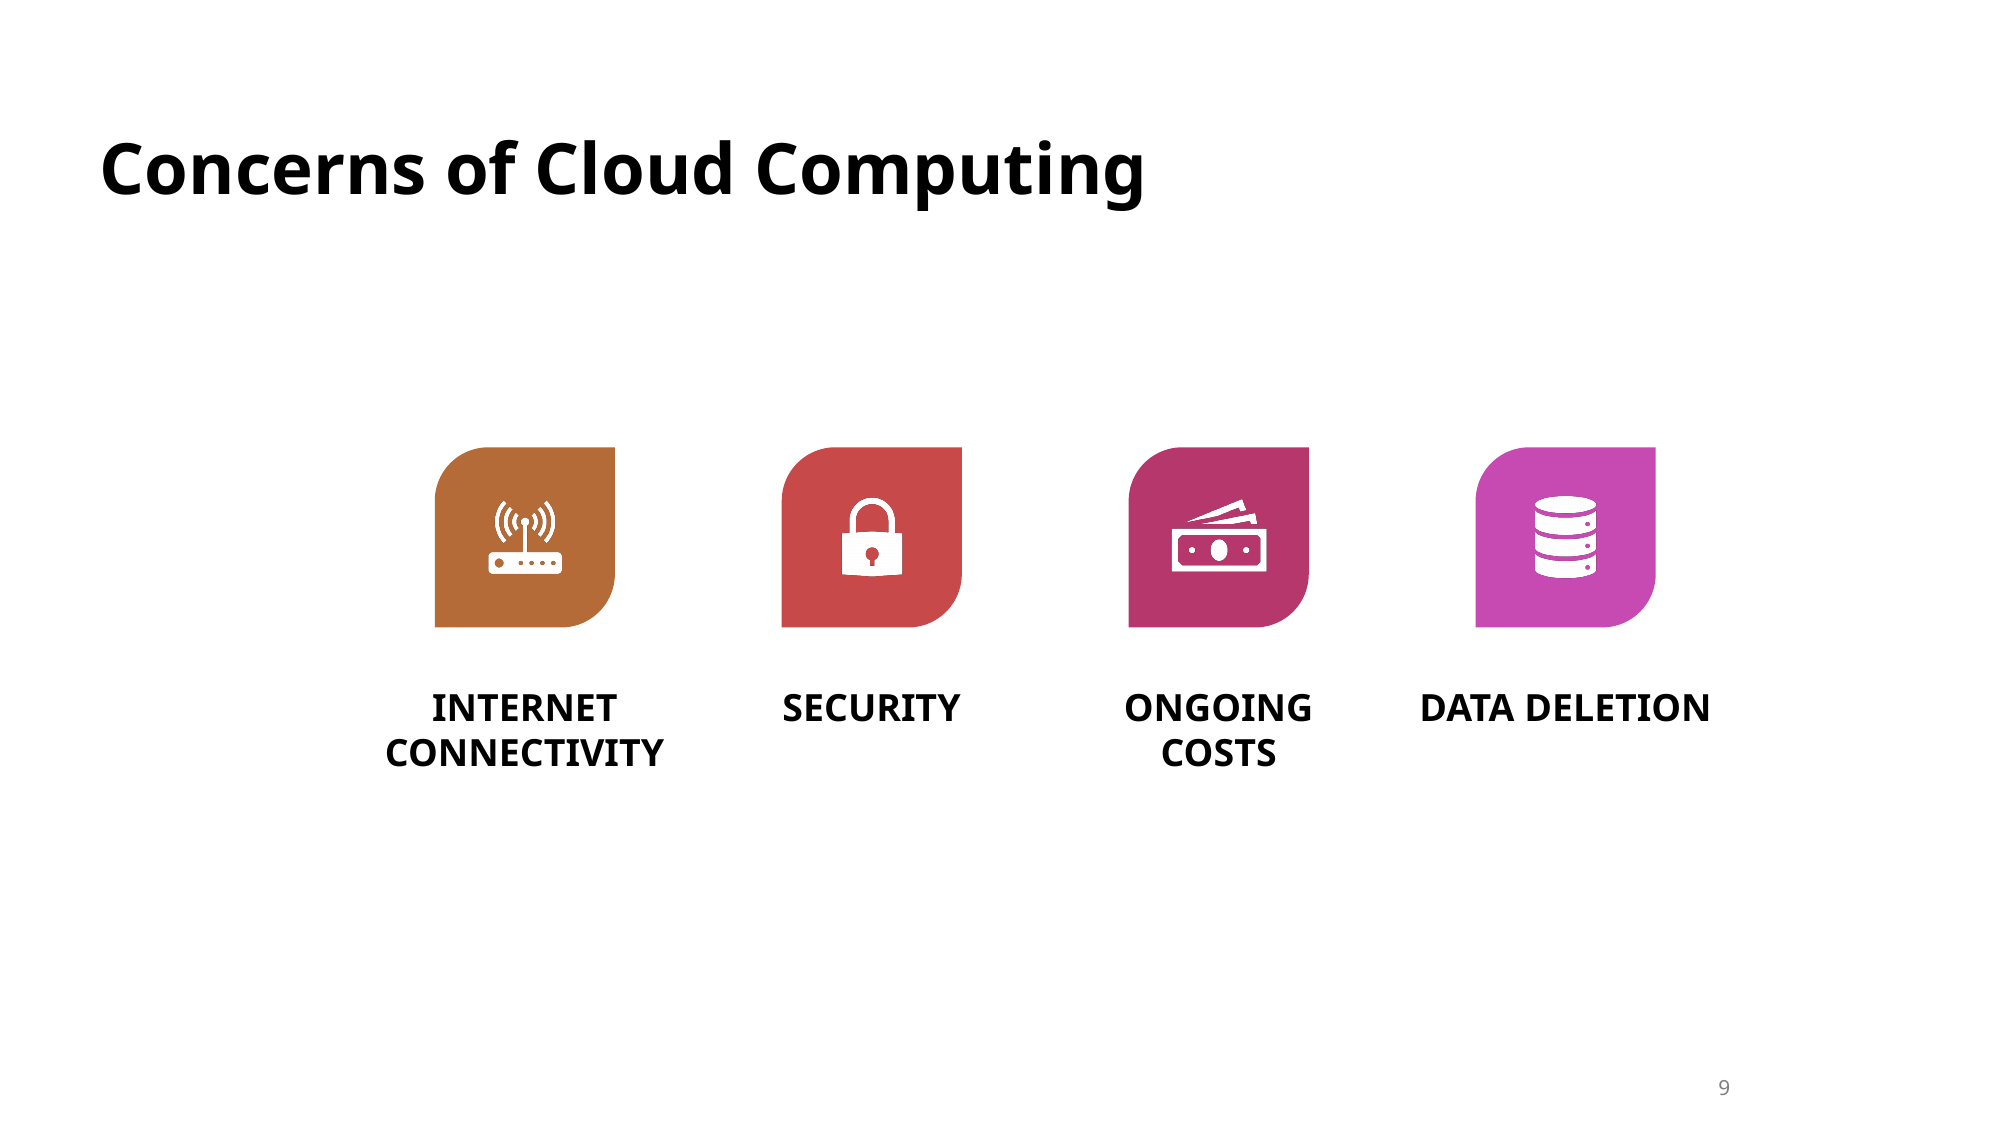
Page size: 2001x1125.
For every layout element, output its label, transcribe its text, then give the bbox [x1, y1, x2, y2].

slide_number 9 [1689, 1058, 1746, 1119]
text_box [373, 280, 1718, 969]
title Concerns of Cloud Computing [84, 90, 1222, 254]
